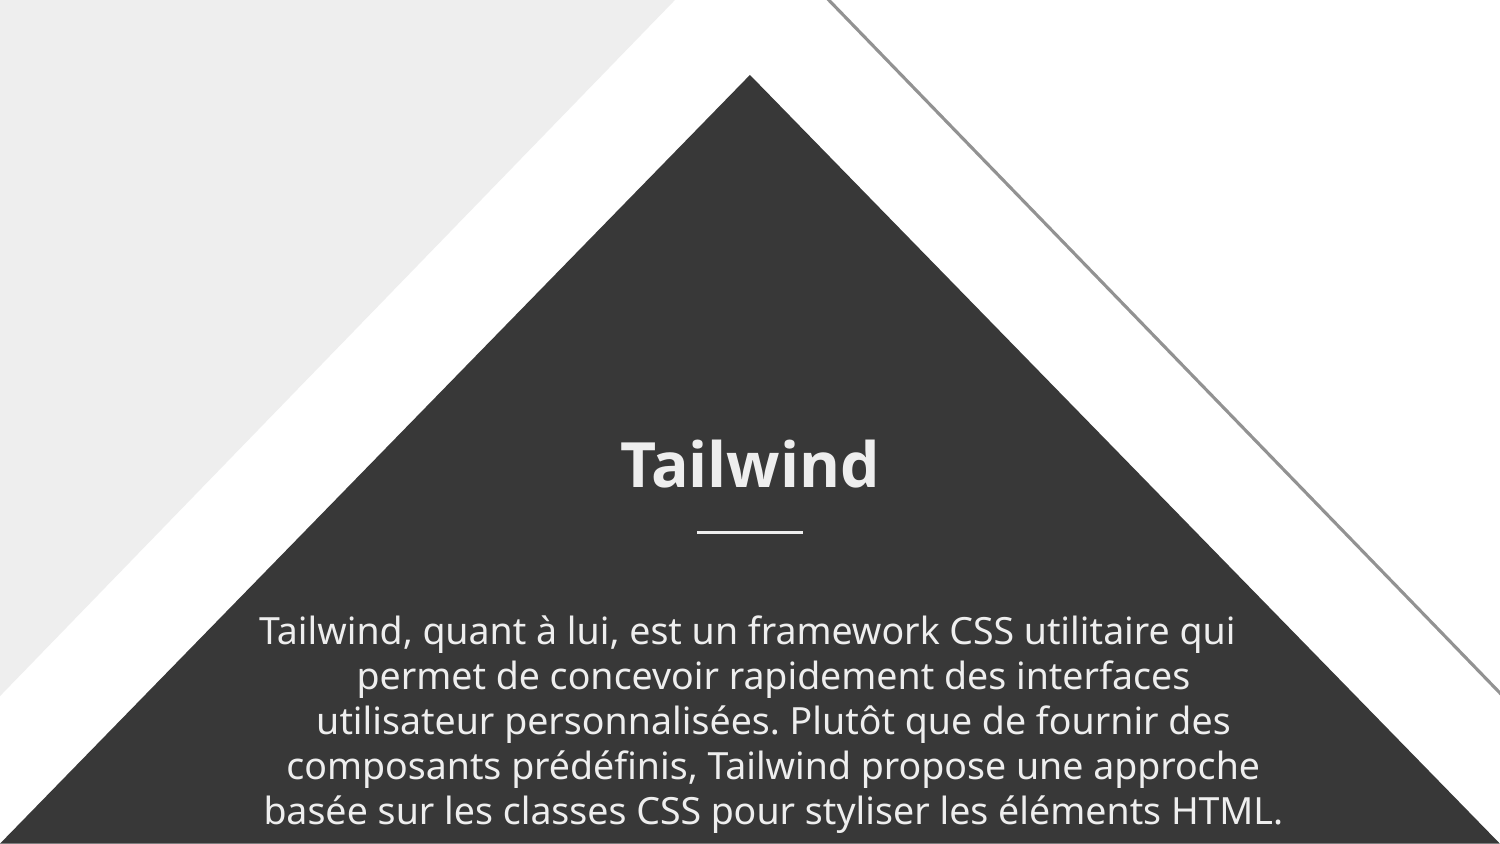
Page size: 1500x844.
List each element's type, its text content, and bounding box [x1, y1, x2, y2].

subtitle Tailwind, quant à lui, est un framework CSS utilitaire qui permet de concevoir rapidement des interfaces utilisateur personnalisées. Plutôt que de fournir des composants prédéfinis, Tailwind propose une approche basée sur les classes CSS pour styliser les éléments HTML. [172, 591, 1300, 788]
title Tailwind [277, 405, 1223, 520]
